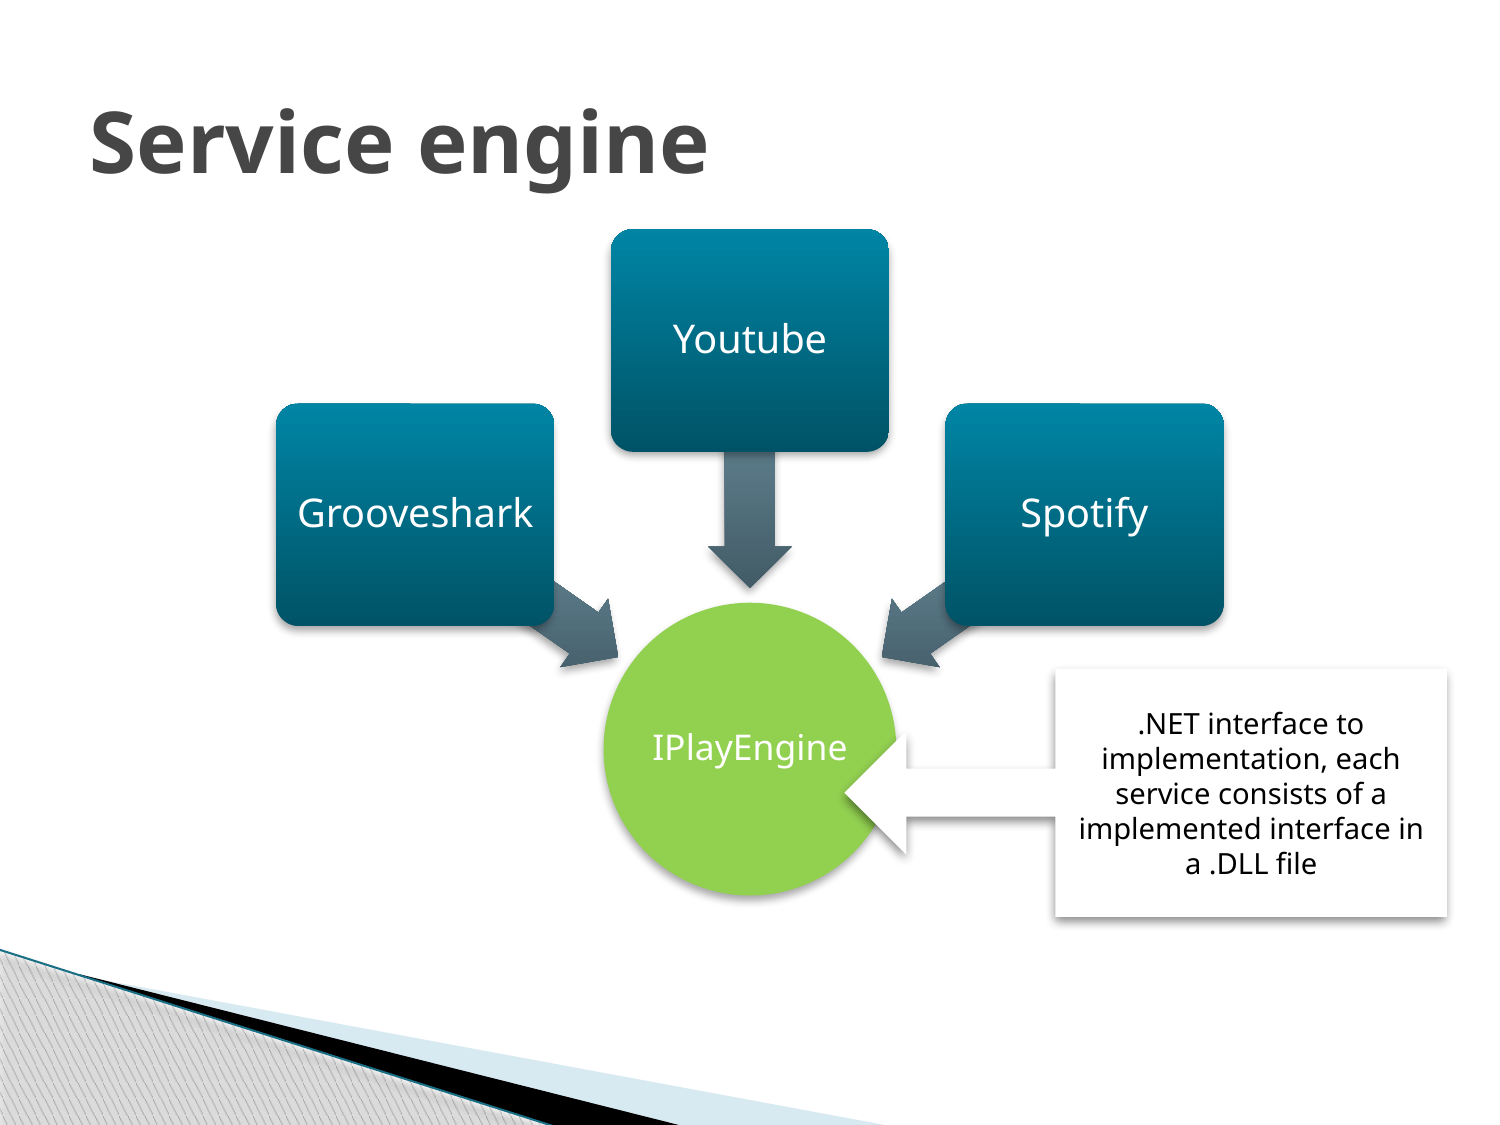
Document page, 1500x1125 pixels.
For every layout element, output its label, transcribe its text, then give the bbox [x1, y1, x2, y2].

text_box .NET interface to implementation, each service consists of a implemented interface in a .DLL file [1055, 668, 1447, 917]
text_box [249, 228, 1251, 897]
title Service engine [75, 45, 1425, 233]
